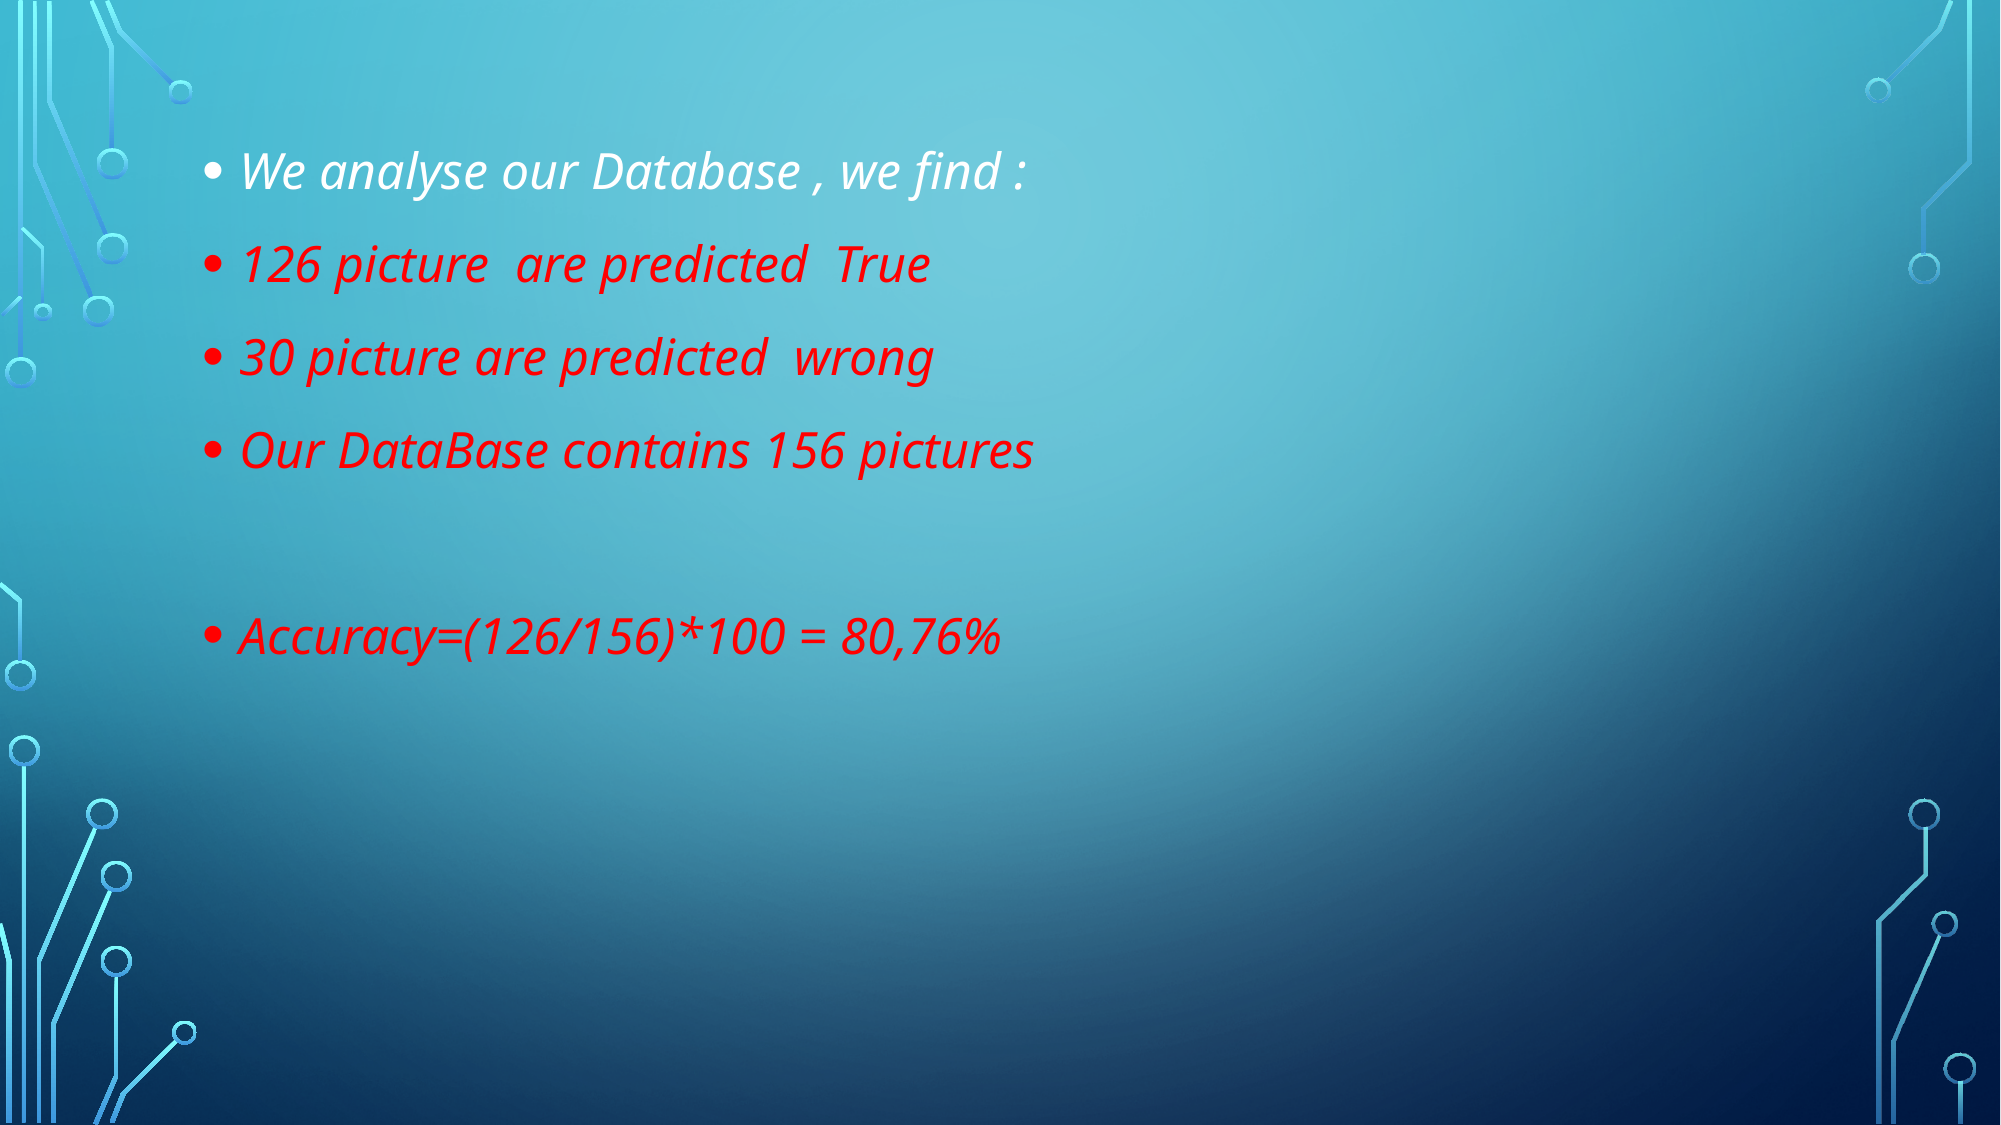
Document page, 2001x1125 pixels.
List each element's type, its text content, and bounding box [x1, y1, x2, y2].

list We analyse our Database , we find : 126 picture are predicted True 30 picture are predicted wrong Our DataBase contains 156 pictures Accuracy=(126/156)*100 = 80,76% [187, 120, 1813, 950]
